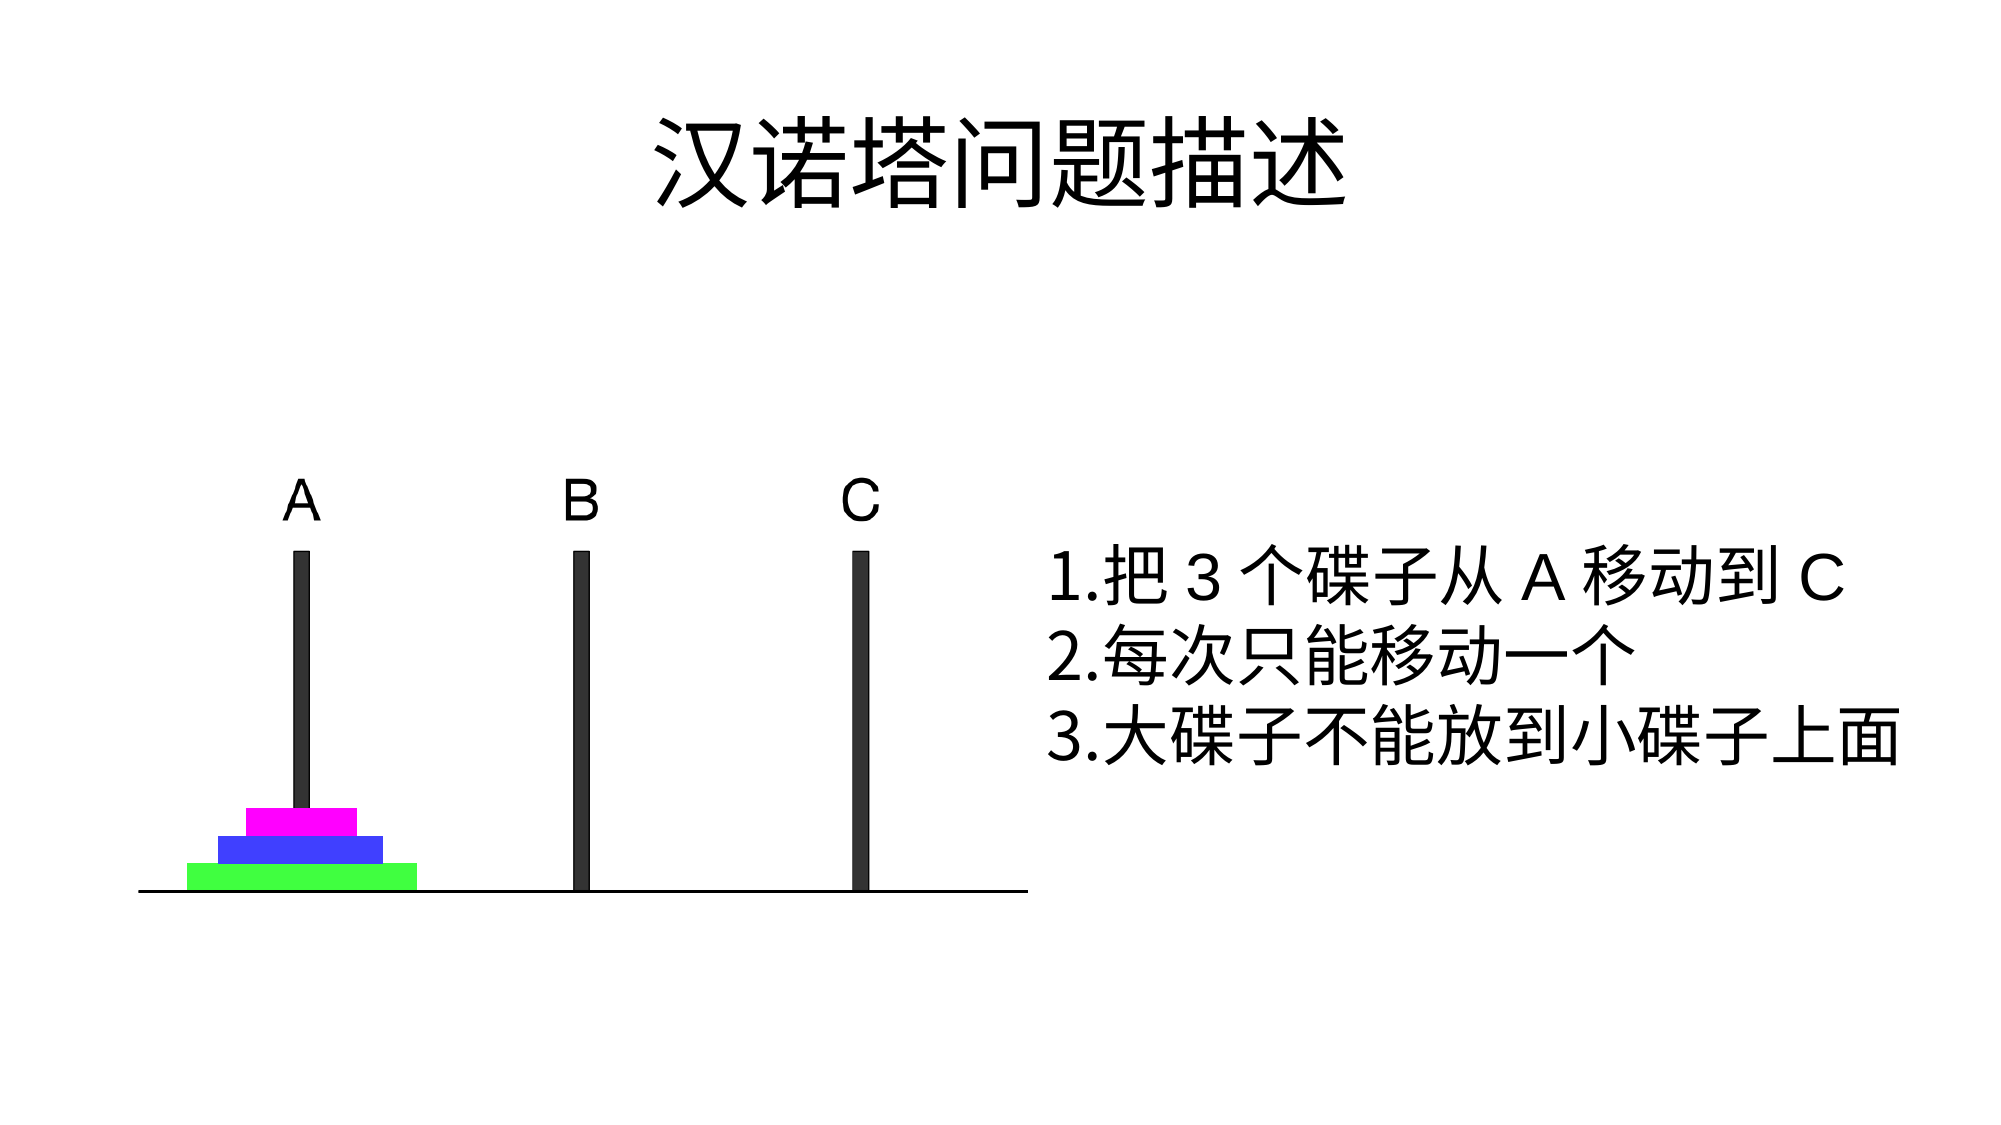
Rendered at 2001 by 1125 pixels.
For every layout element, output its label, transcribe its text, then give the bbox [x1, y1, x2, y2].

text_box 把3个碟子从A移动到C 每次只能移动一个 大碟子不能放到小碟子上面 [1031, 526, 1919, 781]
title 汉诺塔问题描述 [137, 59, 1863, 278]
picture [137, 458, 1028, 893]
